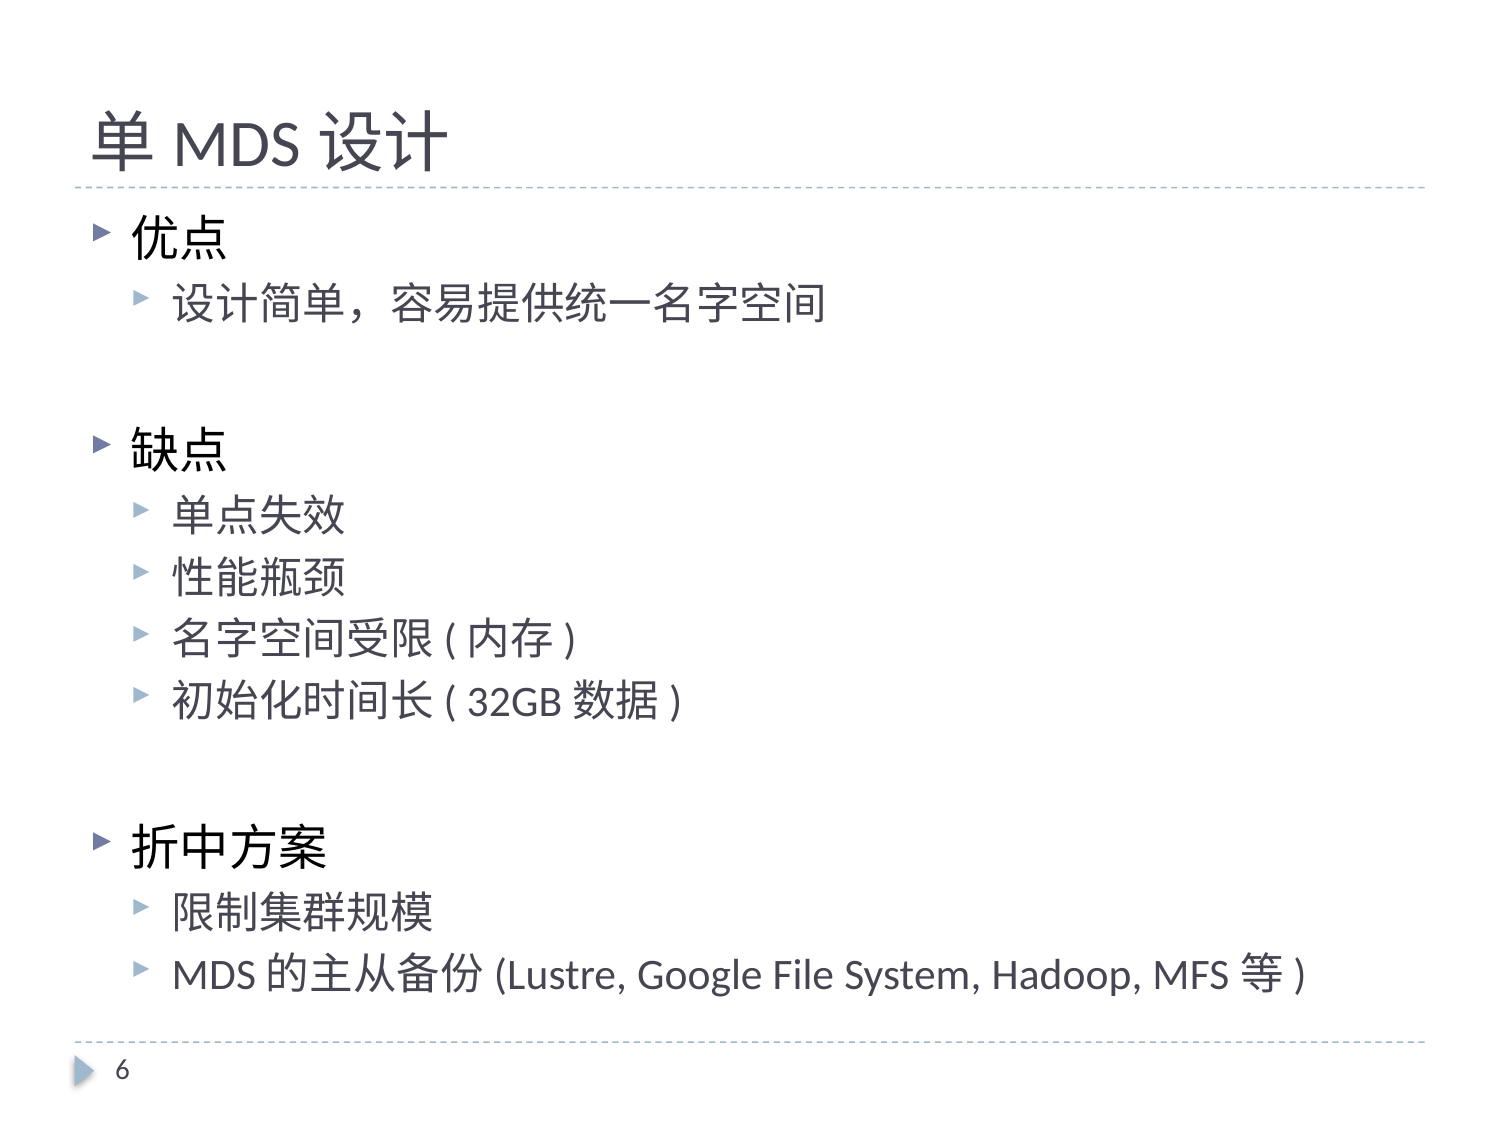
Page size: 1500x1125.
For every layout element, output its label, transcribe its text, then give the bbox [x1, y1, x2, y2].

footer [475, 1042, 1051, 1103]
slide_number 6 [100, 1042, 426, 1103]
list 优点 设计简单，容易提供统一名字空间 缺点 单点失效 性能瓶颈 名字空间受限(内存) 初始化时间长( 32GB数据) 折中方案 限制集群规模 MDS的主从备份(Lustre, Google File System, Hadoop, MFS等) [75, 200, 1425, 1010]
title 单MDS设计 [75, 24, 1425, 188]
